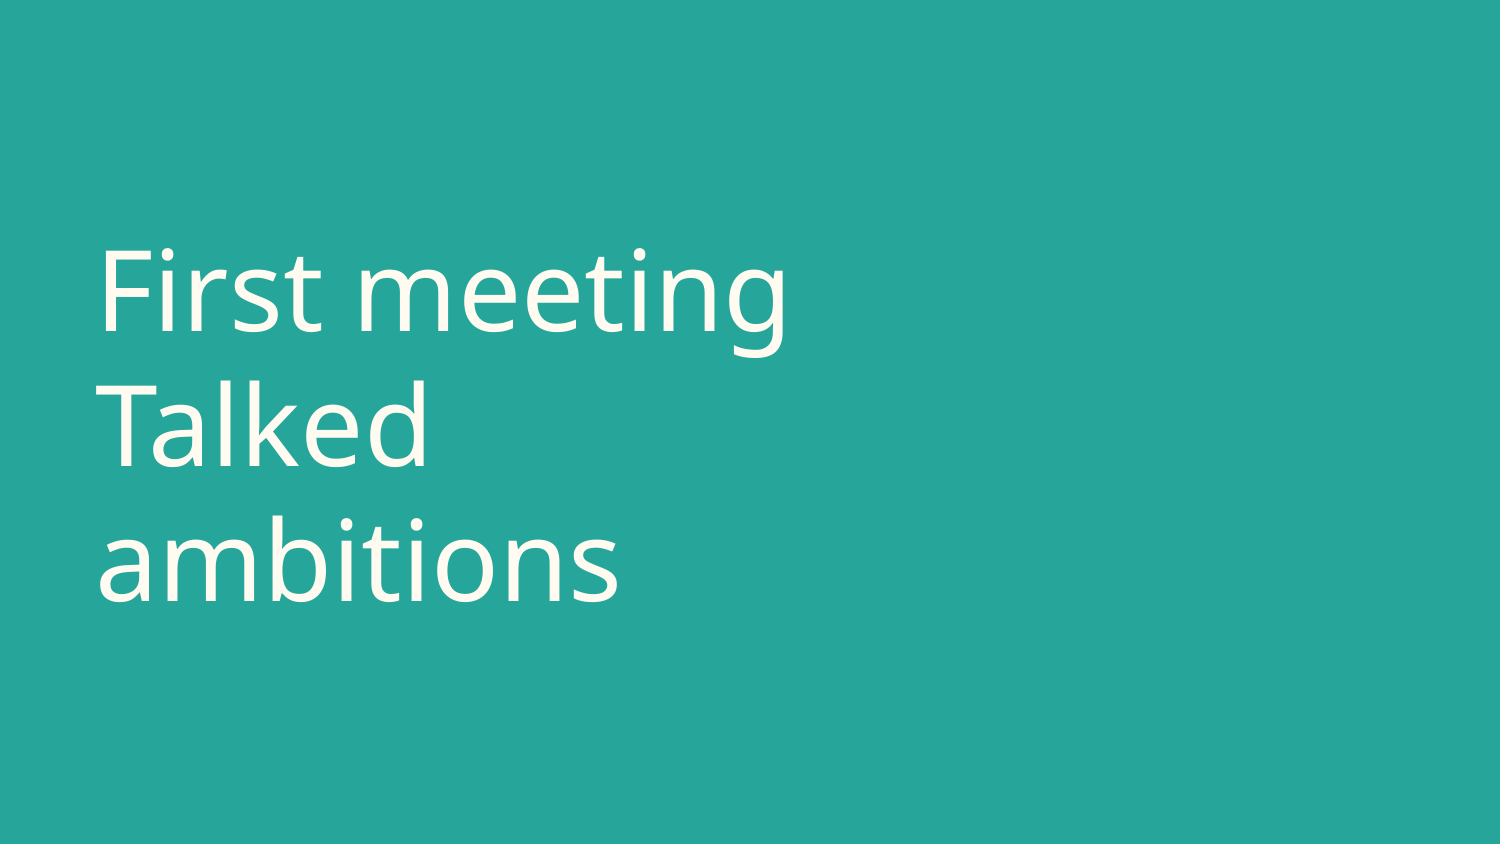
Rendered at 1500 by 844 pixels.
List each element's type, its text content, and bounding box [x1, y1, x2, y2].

title First meeting Talked ambitions [80, 86, 1000, 758]
